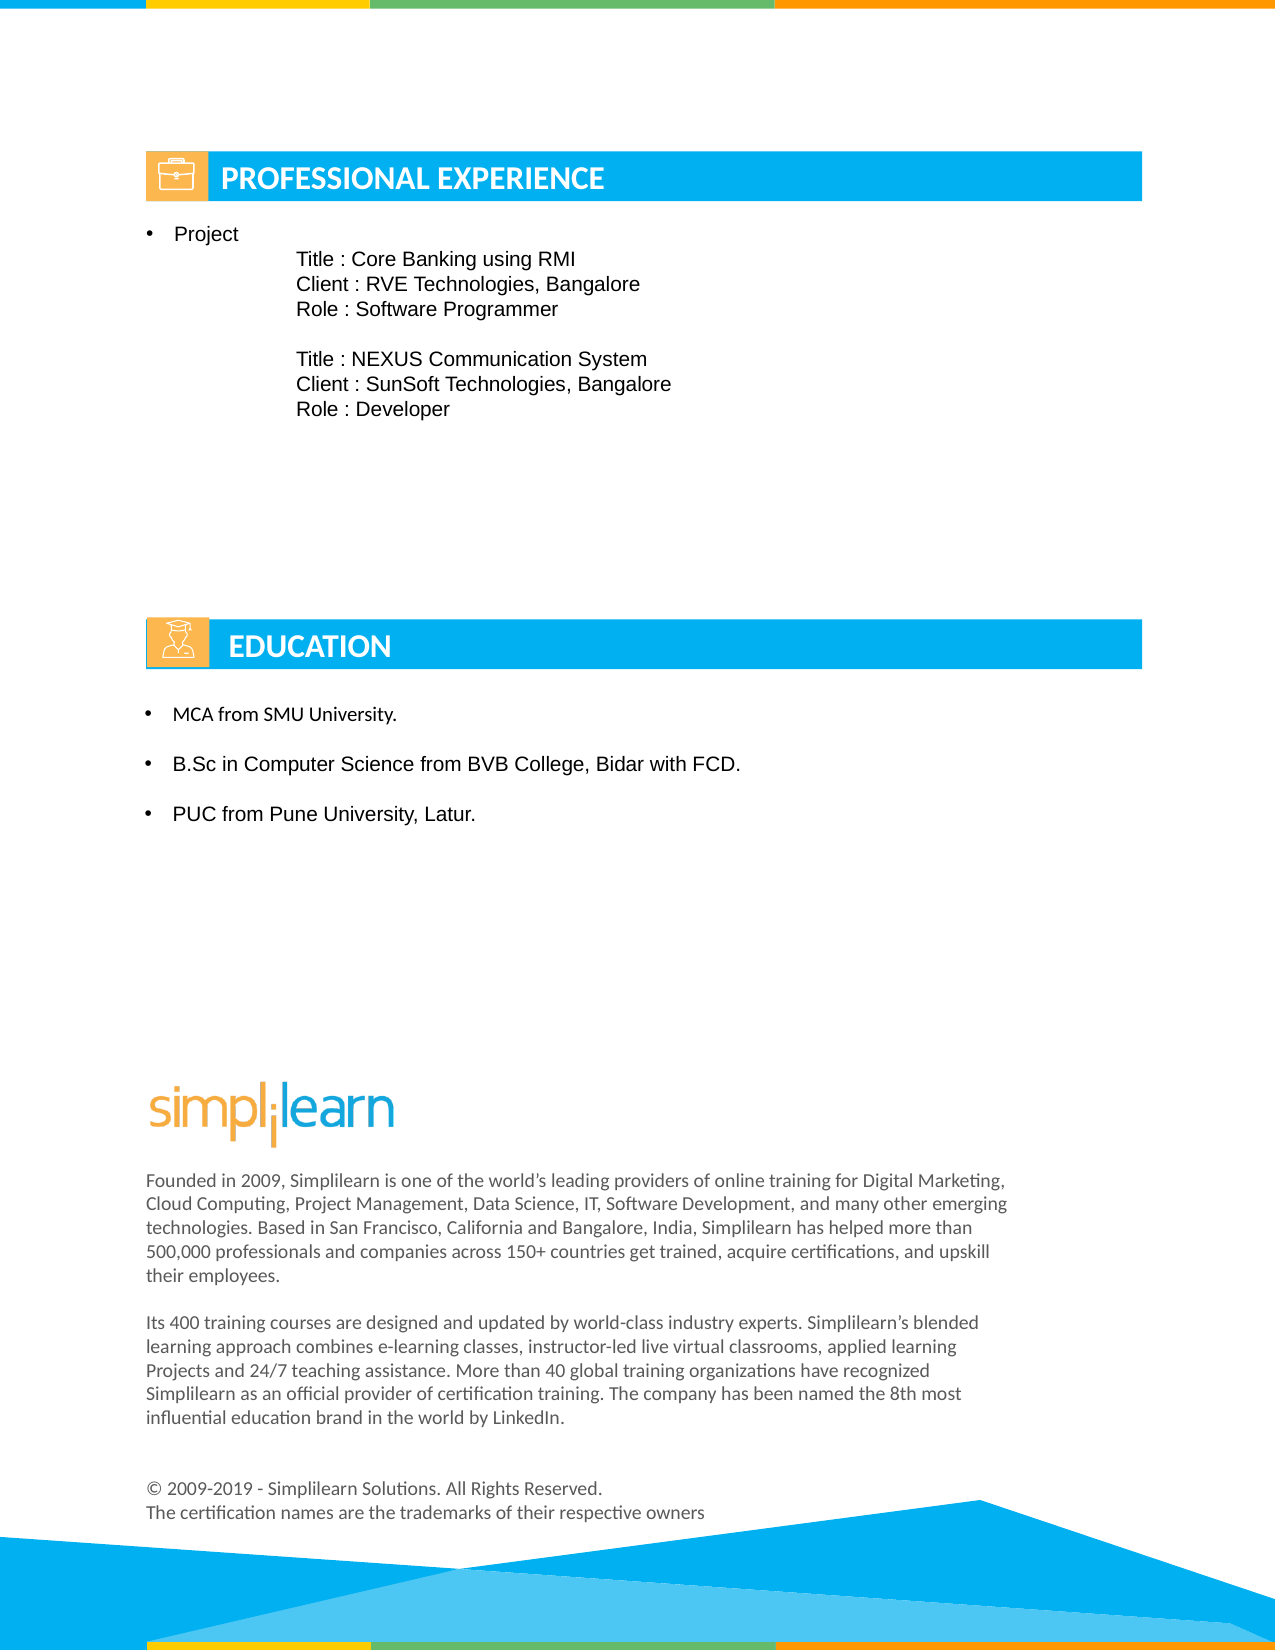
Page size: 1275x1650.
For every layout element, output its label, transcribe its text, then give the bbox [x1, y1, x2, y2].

text_box EDUCATION [146, 619, 1143, 670]
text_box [158, 158, 195, 190]
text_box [162, 619, 195, 658]
text_box Project Title : Core Banking using RMI Client : RVE Technologies, Bangalore Role : Software Programmer Title : NEXUS Communication System Client : SunSoft Technologies, Bangalore Role : Developer [146, 221, 1143, 471]
text_box [146, 151, 209, 202]
picture [147, 1079, 396, 1149]
text_box PROFESSIONAL EXPERIENCE [209, 151, 1143, 202]
text_box [147, 617, 210, 668]
text_box MCA from SMU University. B.Sc in Computer Science from BVB College, Bidar with FCD. PUC from Pune University, Latur. [144, 675, 1141, 914]
